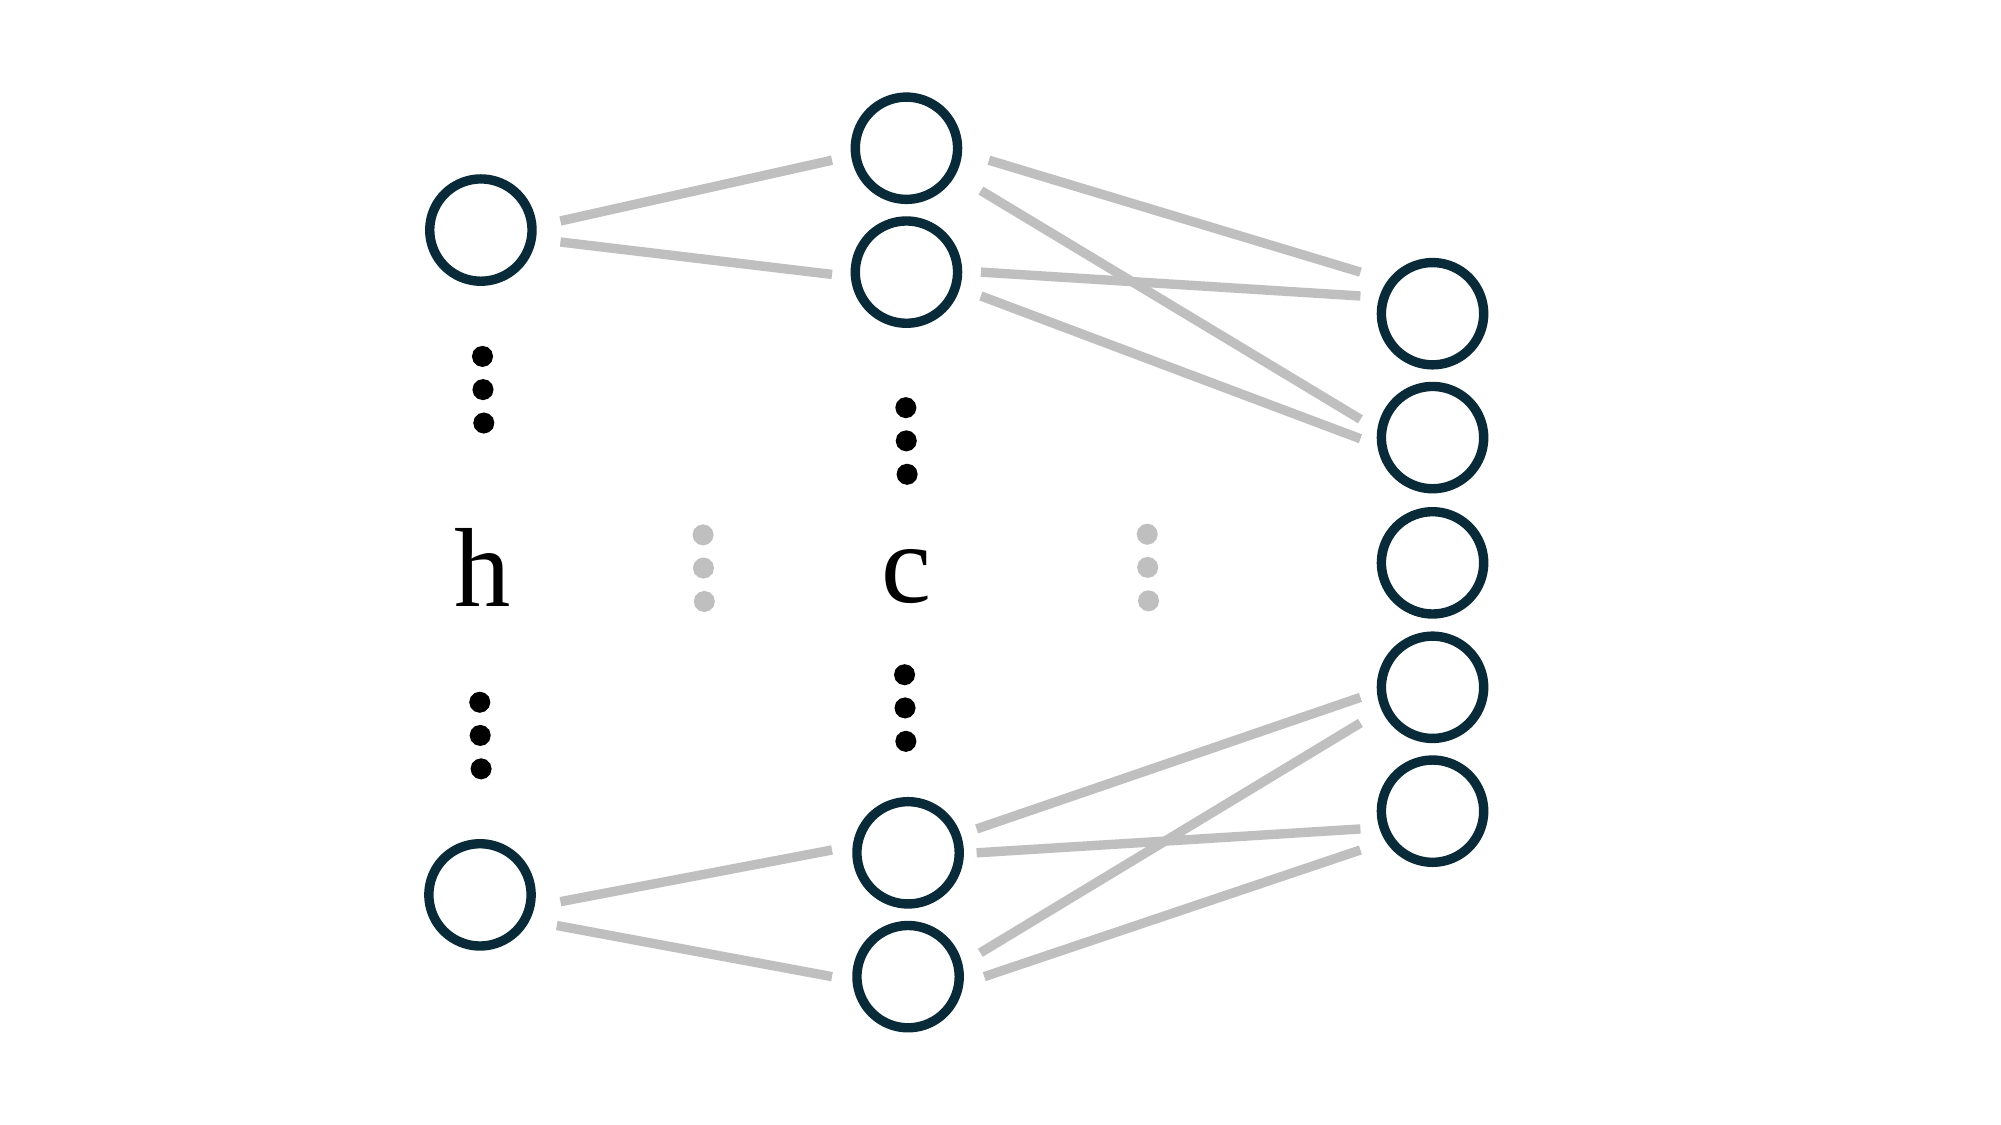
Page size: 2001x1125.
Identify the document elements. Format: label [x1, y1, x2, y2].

text_box [983, 954, 1361, 978]
text_box [1380, 262, 1485, 863]
text_box [979, 854, 1361, 954]
text_box [556, 924, 833, 978]
text_box [470, 692, 491, 779]
text_box [559, 159, 833, 222]
text_box [391, 178, 574, 947]
text_box [693, 525, 714, 611]
text_box [980, 295, 1361, 440]
text_box [895, 665, 916, 751]
text_box [472, 346, 494, 433]
text_box [980, 271, 1361, 295]
text_box [1137, 524, 1158, 611]
text_box [574, 241, 833, 275]
text_box [980, 190, 1361, 271]
text_box [854, 96, 960, 1029]
text_box [896, 398, 917, 484]
text_box [574, 849, 833, 903]
text_box [988, 159, 1361, 190]
text_box [976, 696, 1361, 830]
text_box [976, 830, 1361, 854]
